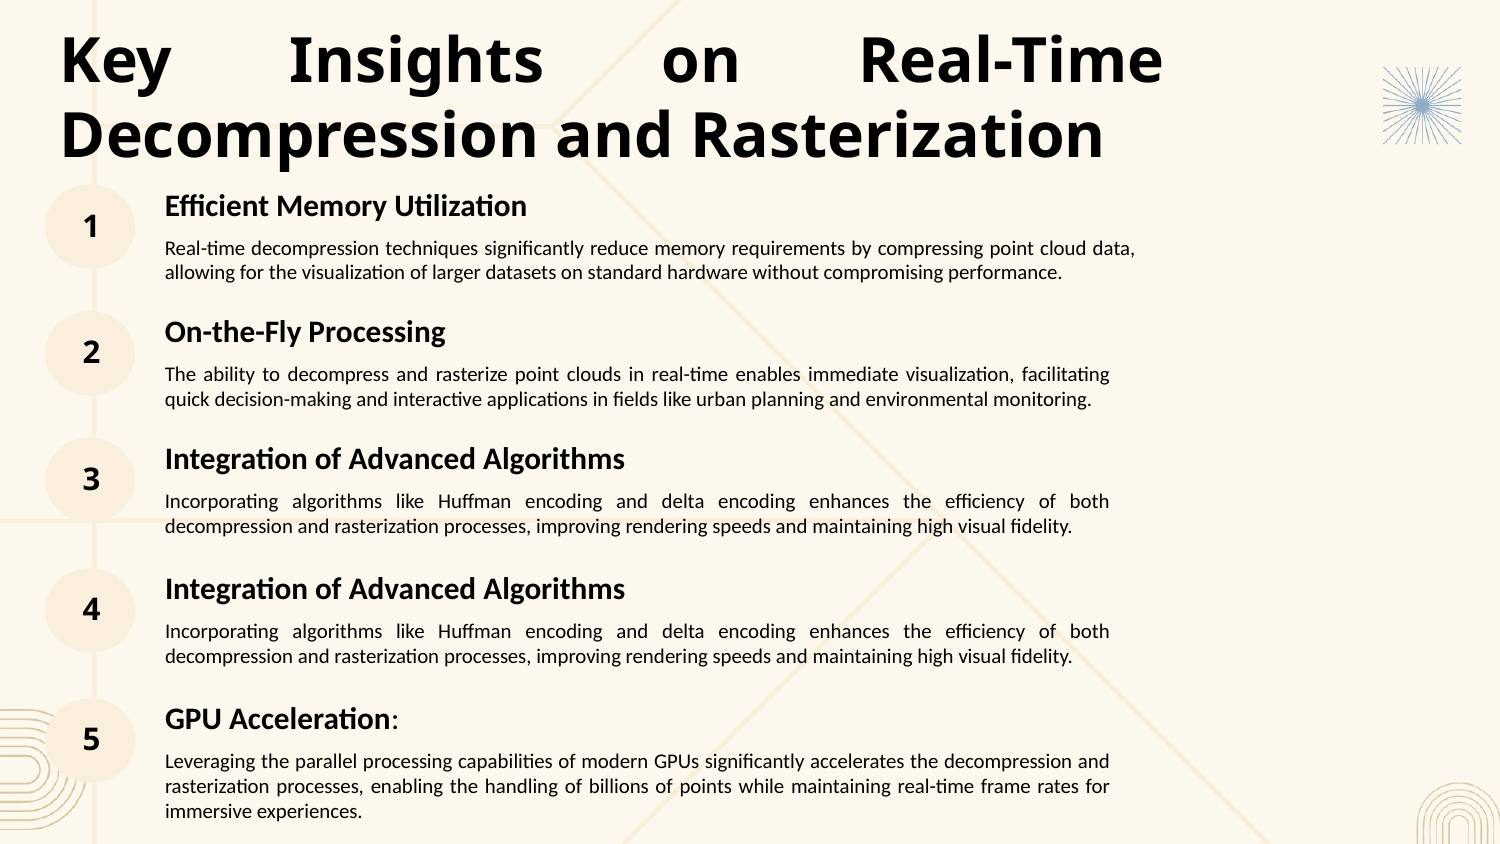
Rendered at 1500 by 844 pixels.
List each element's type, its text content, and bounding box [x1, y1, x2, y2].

text_box Efficient Memory Utilization [149, 184, 900, 223]
text_box [44, 311, 132, 396]
text_box [45, 568, 132, 653]
text_box Leveraging the parallel processing capabilities of modern GPUs significantly accelerates the decompression and rasterization processes, enabling the handling of billions of points while maintaining real-time frame rates for immersive experiences. [150, 740, 1126, 816]
text_box GPU Acceleration: [150, 698, 901, 736]
text_box [44, 184, 131, 269]
text_box Incorporating algorithms like Huffman encoding and delta encoding enhances the efficiency of both decompression and rasterization processes, improving rendering speeds and maintaining high visual fidelity. [150, 610, 1126, 686]
text_box Key Insights on Real-Time Decompression and Rasterization [45, 27, 1181, 178]
text_box 2 [67, 332, 143, 370]
text_box Incorporating algorithms like Huffman encoding and delta encoding enhances the efficiency of both decompression and rasterization processes, improving rendering speeds and maintaining high visual fidelity. [149, 479, 1125, 555]
text_box [44, 437, 132, 523]
text_box Integration of Advanced Algorithms [150, 568, 901, 606]
text_box The ability to decompress and rasterize point clouds in real-time enables immediate visualization, facilitating quick decision-making and interactive applications in fields like urban planning and environmental monitoring. [149, 353, 1125, 429]
text_box 3 [67, 458, 143, 497]
text_box [45, 698, 132, 783]
picture [0, 0, 1500, 844]
text_box Real-time decompression techniques significantly reduce memory requirements by compressing point cloud data, allowing for the visualization of larger datasets on standard hardware without compromising performance. [150, 226, 1151, 302]
text_box 4 [67, 589, 143, 627]
text_box Integration of Advanced Algorithms [149, 437, 900, 476]
text_box 1 [67, 205, 143, 244]
text_box 5 [67, 719, 143, 758]
text_box On-the-Fly Processing [149, 311, 900, 349]
